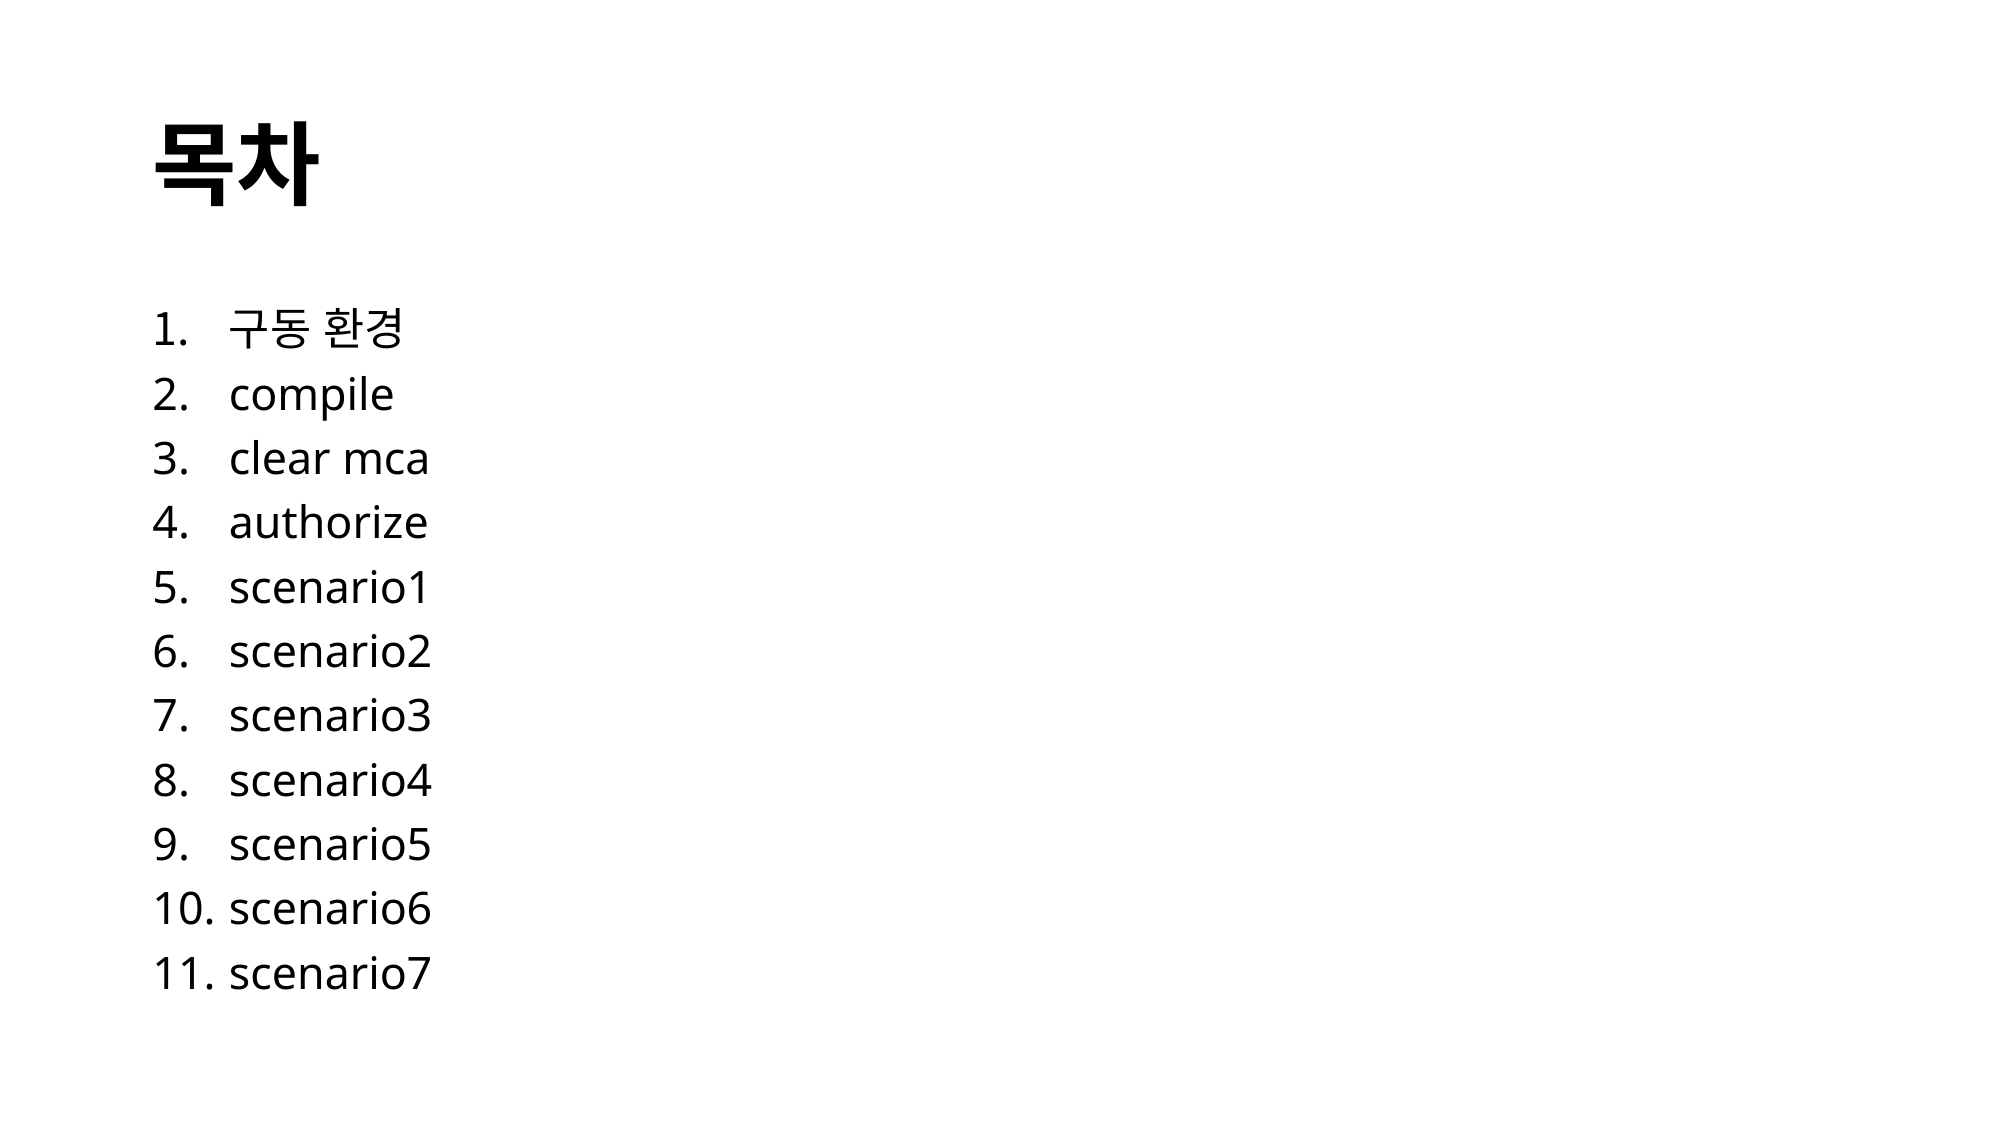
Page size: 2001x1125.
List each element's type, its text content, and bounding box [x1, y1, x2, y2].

title 목차 [137, 59, 1863, 278]
list 구동 환경 compile clear mca authorize scenario1 scenario2 scenario3 scenario4 scenario5 scenario6 scenario7 [137, 299, 1863, 1014]
